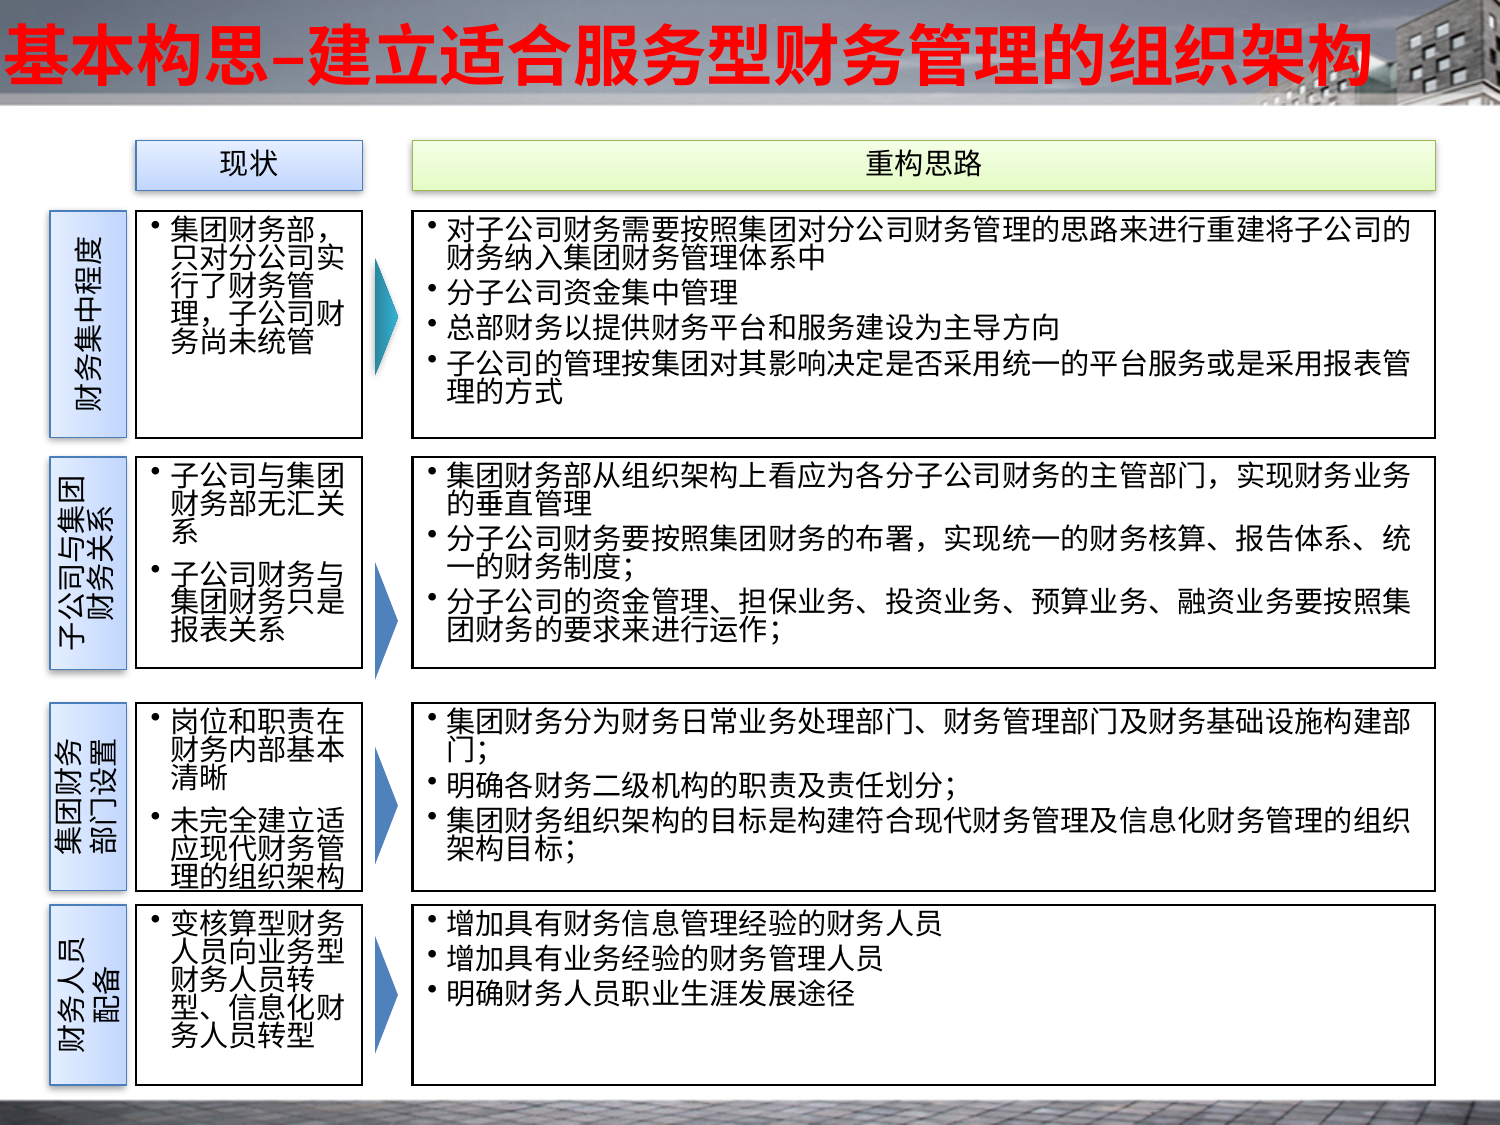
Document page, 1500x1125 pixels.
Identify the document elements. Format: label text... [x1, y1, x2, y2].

text_box 子公司与集团财务关系 [49, 456, 127, 670]
text_box 变核算型财务人员向业务型财务人员转型、信息化财务人员转型 [135, 904, 363, 1085]
text_box 集团财务分为财务日常业务处理部门、财务管理部门及财务基础设施构建部门； 明确各财务二级机构的职责及责任划分； 集团财务组织架构的目标是构建符合现代财务管理及信息化财务管理的组织架构目标； [412, 703, 1436, 891]
text_box 财务人员 配备 [49, 904, 127, 1086]
text_box 集团财务部从组织架构上看应为各分子公司财务的主管部门，实现财务业务的垂直管理 分子公司财务要按照集团财务的布署，实现统一的财务核算、报告体系、统一的财务制度； 分子公司的资金管理、担保业务、投资业务、预算业务、融资业务要按照集团财务的要求来进行运作； [412, 456, 1436, 668]
text_box [375, 746, 398, 865]
text_box 集团财务部，只对分公司实行了财务管理，子公司财务尚未统管 [135, 210, 363, 438]
text_box [375, 257, 398, 376]
text_box 岗位和职责在财务内部基本清晰 未完全建立适应现代财务管理的组织架构 [135, 703, 363, 891]
title 基本构思–建立适合服务型财务管理的组织架构 [0, 0, 1489, 109]
text_box 对子公司财务需要按照集团对分公司财务管理的思路来进行重建将子公司的财务纳入集团财务管理体系中 分子公司资金集中管理 总部财务以提供财务平台和服务建设为主导方向 子公司的管理按集团对其影响决定是否采用统一的平台服务或是采用报表管理的方式 [412, 210, 1436, 438]
text_box 集团财务 部门设置 [49, 702, 127, 891]
text_box 增加具有财务信息管理经验的财务人员 增加具有业务经验的财务管理人员 明确财务人员职业生涯发展途径 [412, 904, 1436, 1085]
text_box [375, 561, 398, 680]
text_box 财务集中程度 [49, 210, 127, 438]
picture [0, 0, 1500, 1125]
text_box 子公司与集团财务部无汇关系 子公司财务与集团财务只是报表关系 [135, 456, 363, 668]
text_box 重构思路 [412, 140, 1436, 191]
text_box 现状 [135, 140, 363, 191]
text_box [375, 935, 398, 1054]
